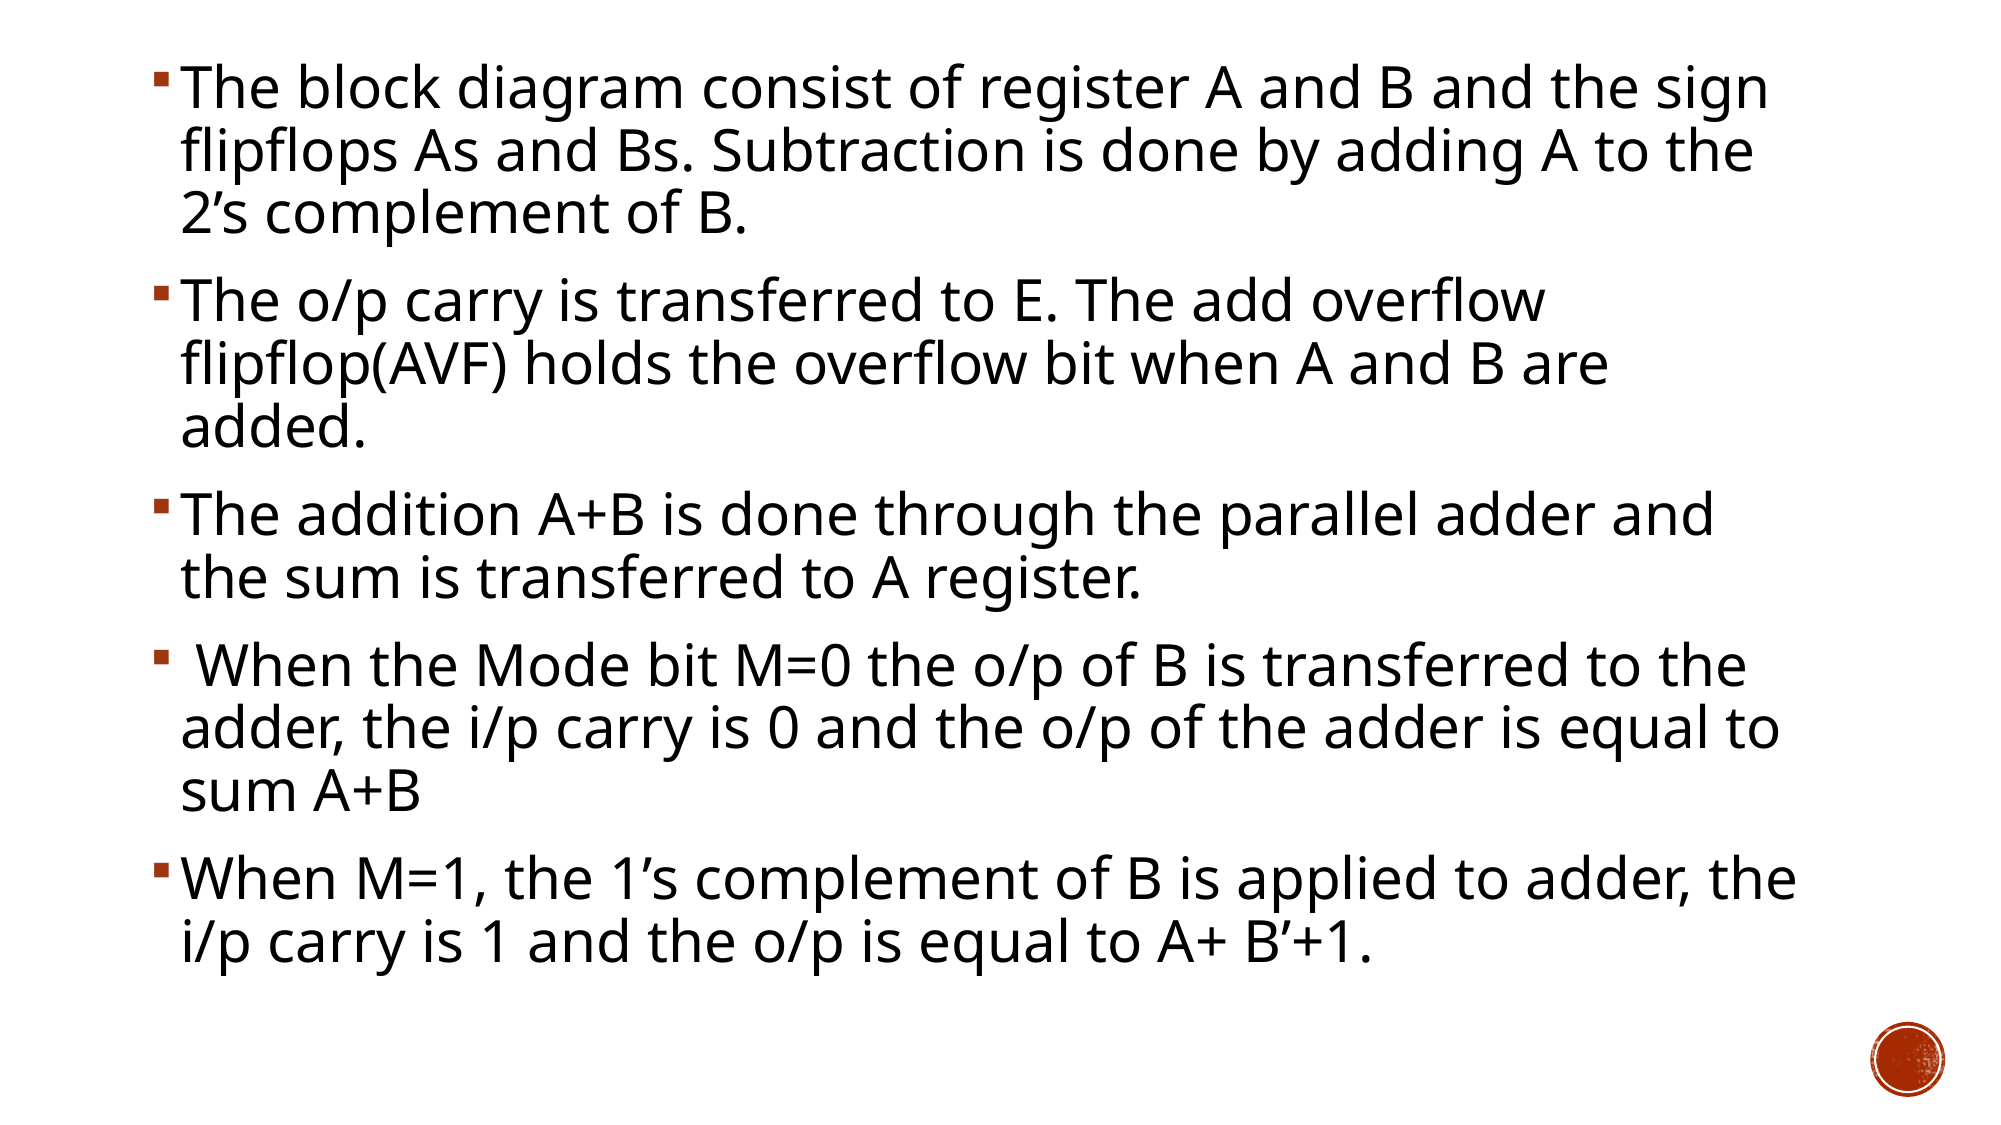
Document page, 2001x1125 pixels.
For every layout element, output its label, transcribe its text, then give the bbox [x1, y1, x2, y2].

list The block diagram consist of register A and B and the sign flipflops As and Bs. Subtraction is done by adding A to the 2’s complement of B. The o/p carry is transferred to E. The add overflow flipflop(AVF) holds the overflow bit when A and B are added. The addition A+B is done through the parallel adder and the sum is transferred to A register. When the Mode bit M=0 the o/p of B is transferred to the adder, the i/p carry is 0 and the o/p of the adder is equal to sum A+B When M=1, the 1’s complement of B is applied to adder, the i/p carry is 1 and the o/p is equal to A+ B’+1. [135, 50, 1826, 1013]
